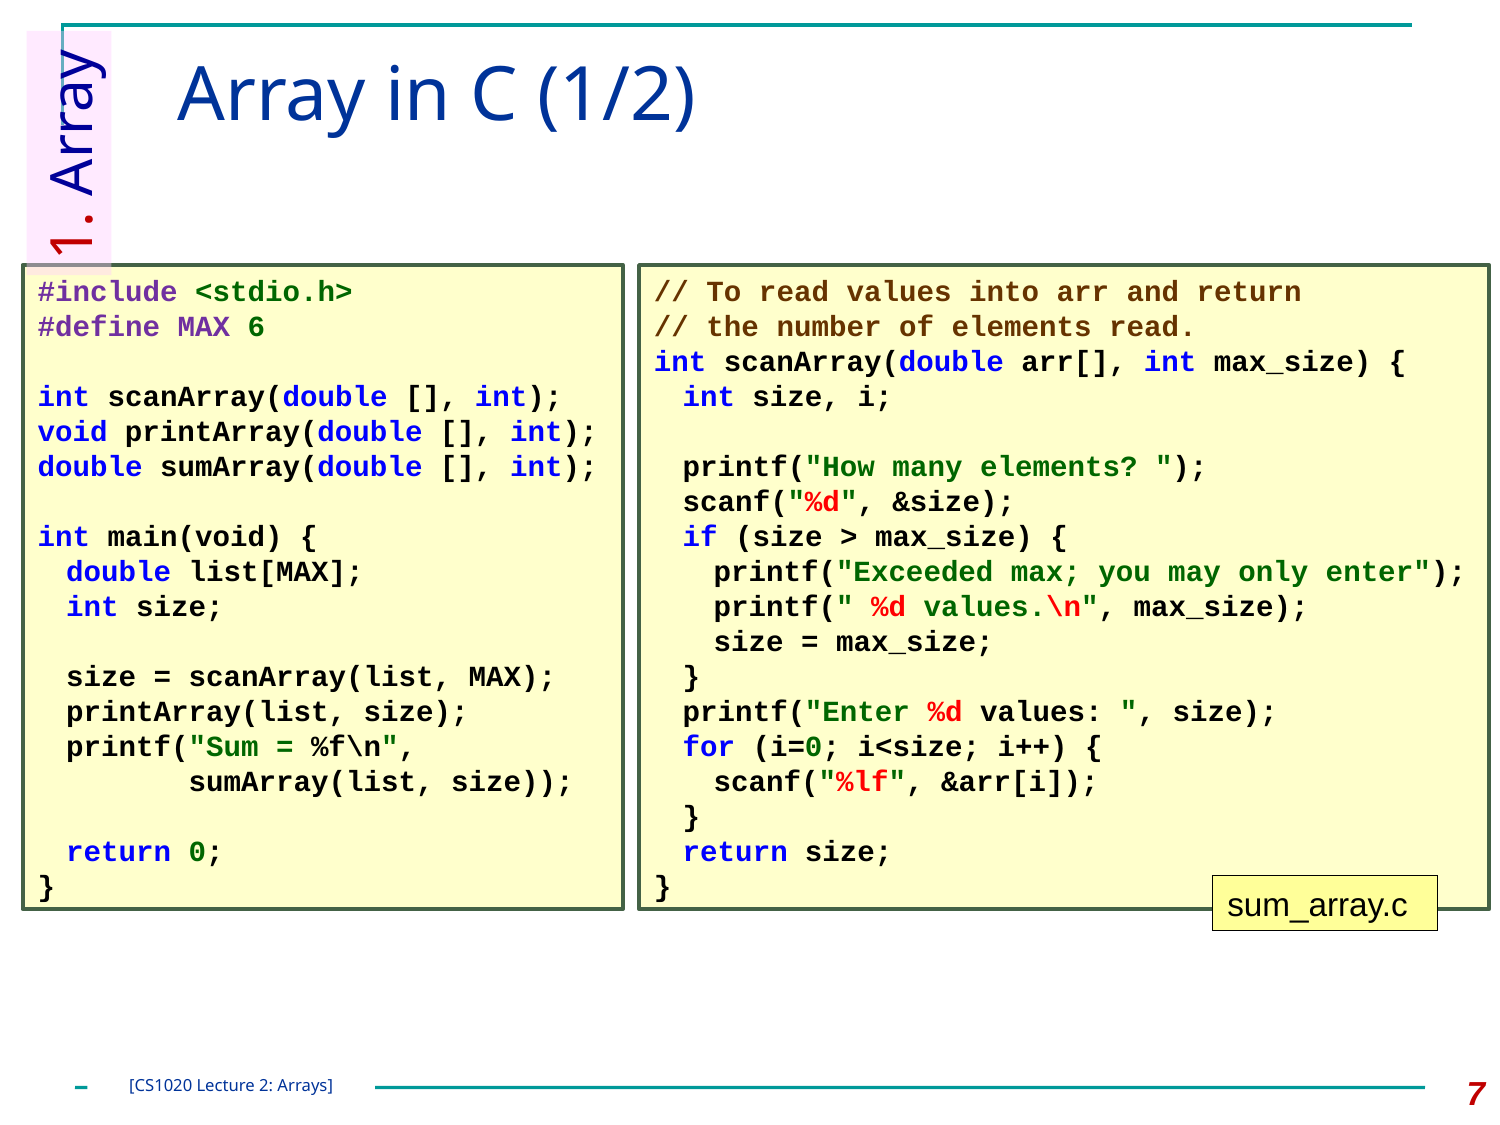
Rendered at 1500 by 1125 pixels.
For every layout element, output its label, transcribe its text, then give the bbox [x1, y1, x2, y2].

text_box [CS1020 Lecture 2: Arrays] [87, 1074, 375, 1097]
text_box sum_array.c [1212, 875, 1438, 931]
text_box #include <stdio.h> #define MAX 6 int scanArray(double [], int); void printArray(double [], int); double sumArray(double [], int); int main(void) { double list[MAX]; int size; size = scanArray(list, MAX); printArray(list, size); printf("Sum = %f\n", sumArray(list, size)); return 0; } [21, 263, 625, 911]
slide_number 7 [1400, 1065, 1500, 1125]
text_box // To read values into arr and return // the number of elements read. int scanArray(double arr[], int max_size) { int size, i; printf("How many elements? "); scanf("%d", &size); if (size > max_size) { printf("Exceeded max; you may only enter"); printf(" %d values.\n", max_size); size = max_size; } printf("Enter %d values: ", size); for (i=0; i<size; i++) { scanf("%lf", &arr[i]); } return size; } [637, 263, 1491, 911]
text_box 1. Array [26, 30, 112, 276]
title Array in C (1/2) [162, 37, 1463, 168]
